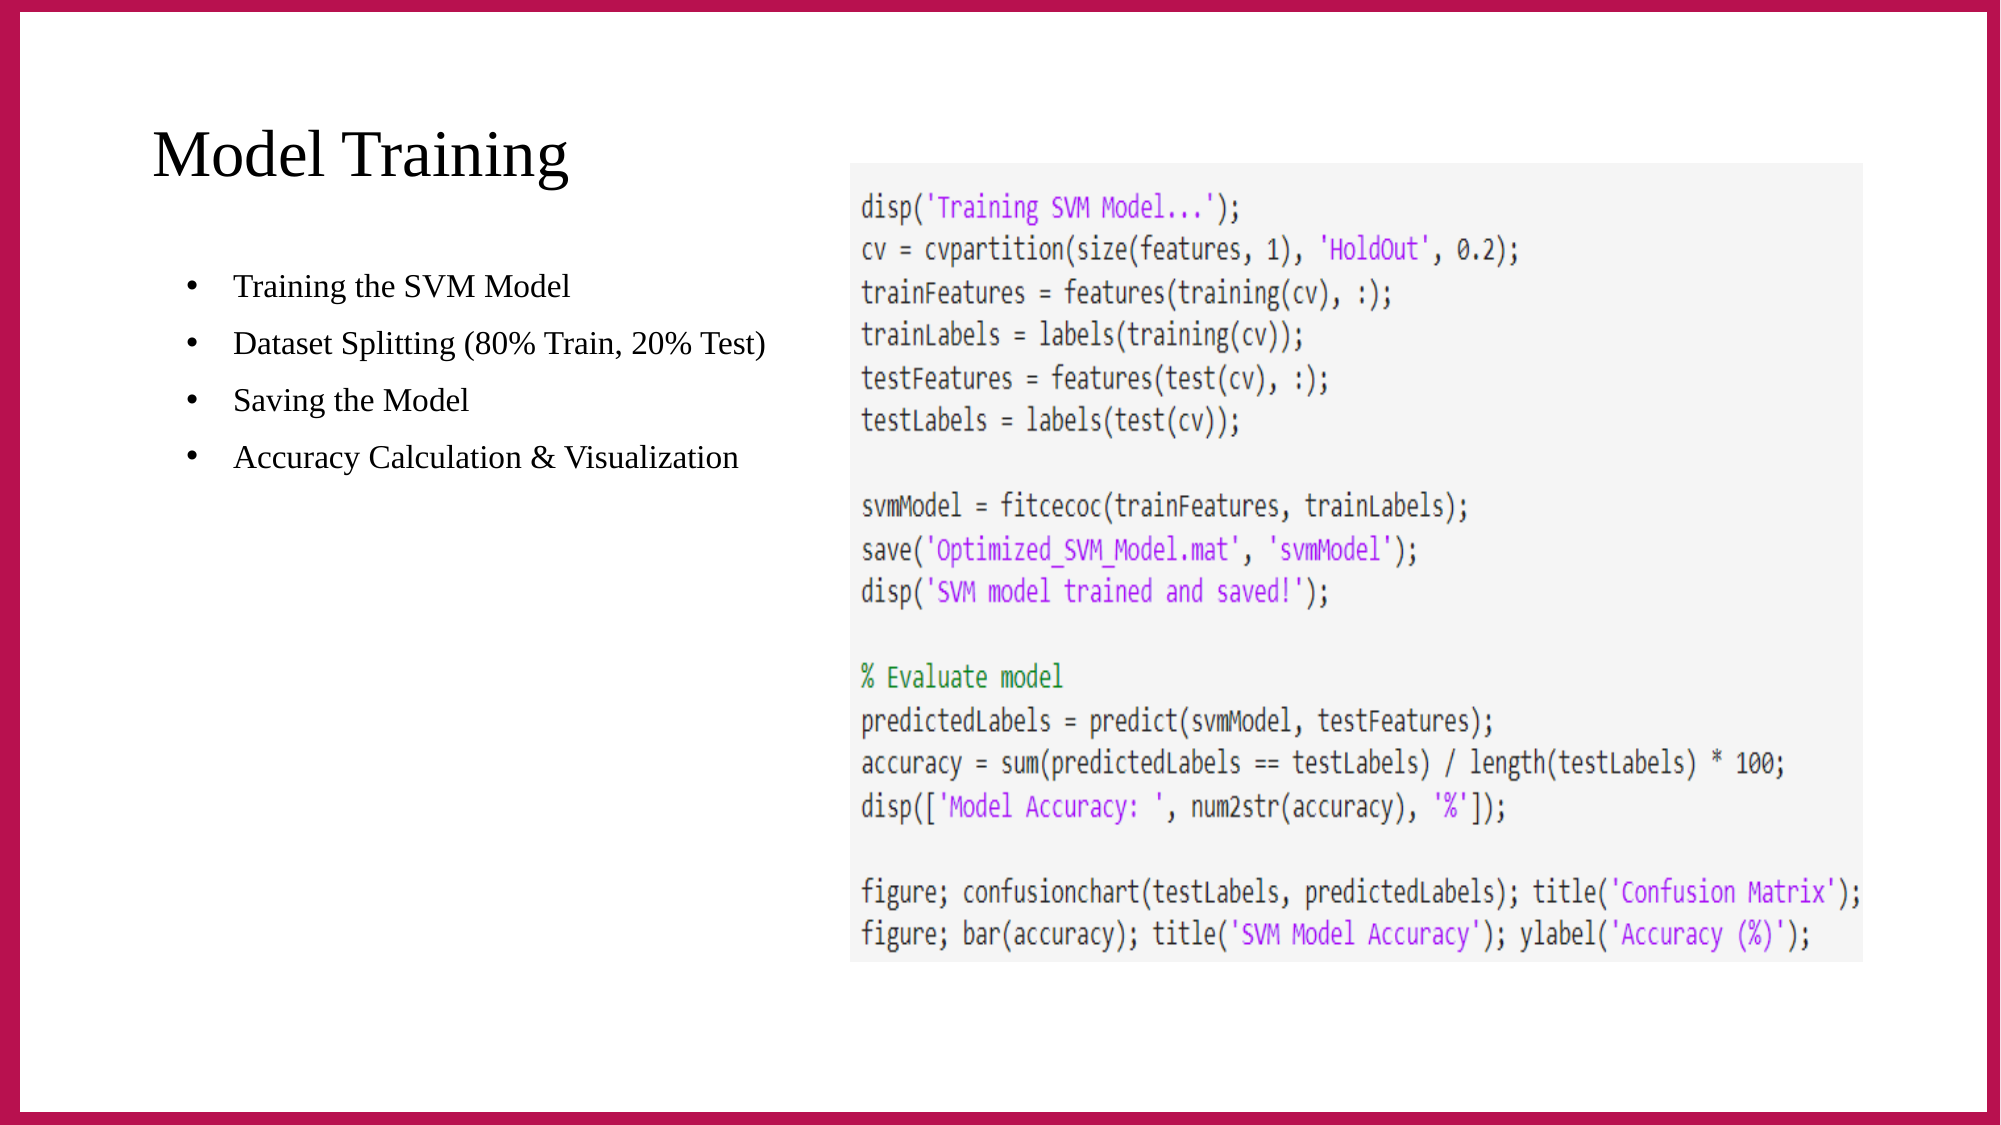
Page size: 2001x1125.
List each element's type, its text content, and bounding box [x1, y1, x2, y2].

picture [850, 161, 1863, 962]
list Training the SVM Model Dataset Splitting (80% Train, 20% Test) Saving the Model Accuracy Calculation & Visualization [171, 261, 817, 887]
title Model Training [137, 99, 783, 199]
